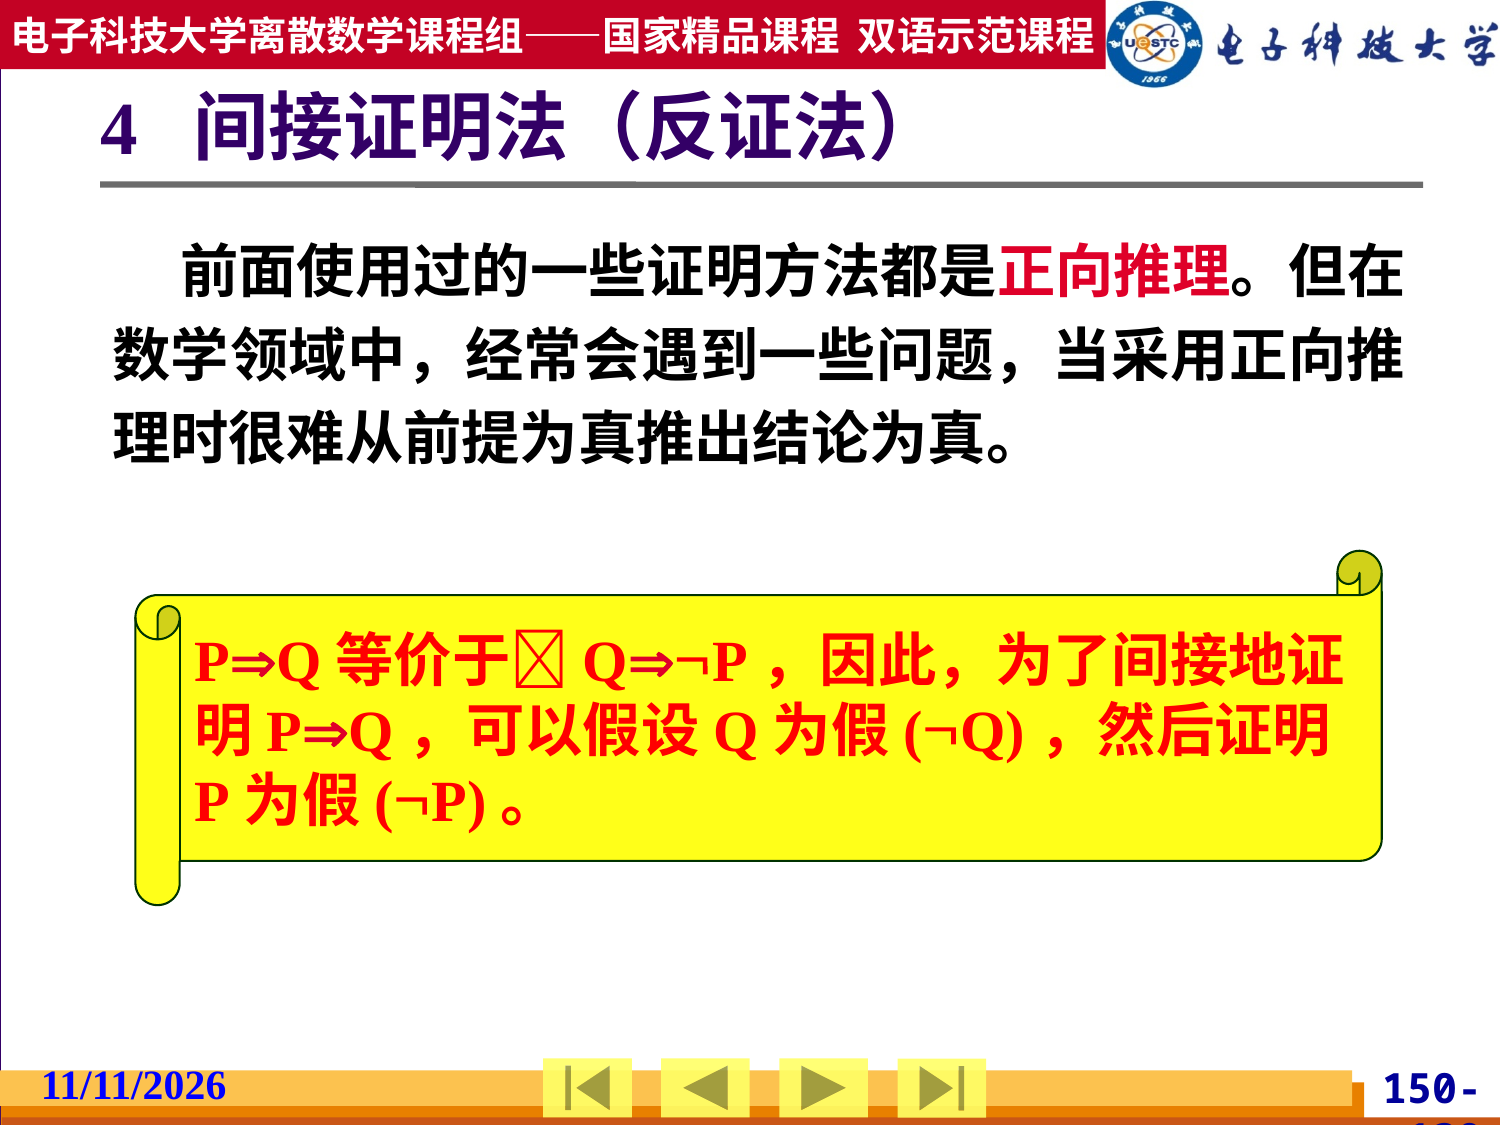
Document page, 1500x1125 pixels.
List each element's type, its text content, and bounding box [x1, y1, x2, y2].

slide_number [34, 1057, 284, 1109]
text_box PQ等价于QP，因此，为了间接地证明PQ，可以假设Q为假(Q)，然后证明P为假(P)。 [135, 550, 1382, 906]
list 前面使用过的一些证明方法都是正向推理。但在数学领域中，经常会遇到一些问题，当采用正向推理时很难从前提为真推出结论为真。 [97, 212, 1421, 578]
title 4 间接证明法（反证法） [100, 54, 1424, 207]
picture [1106, 0, 1500, 89]
